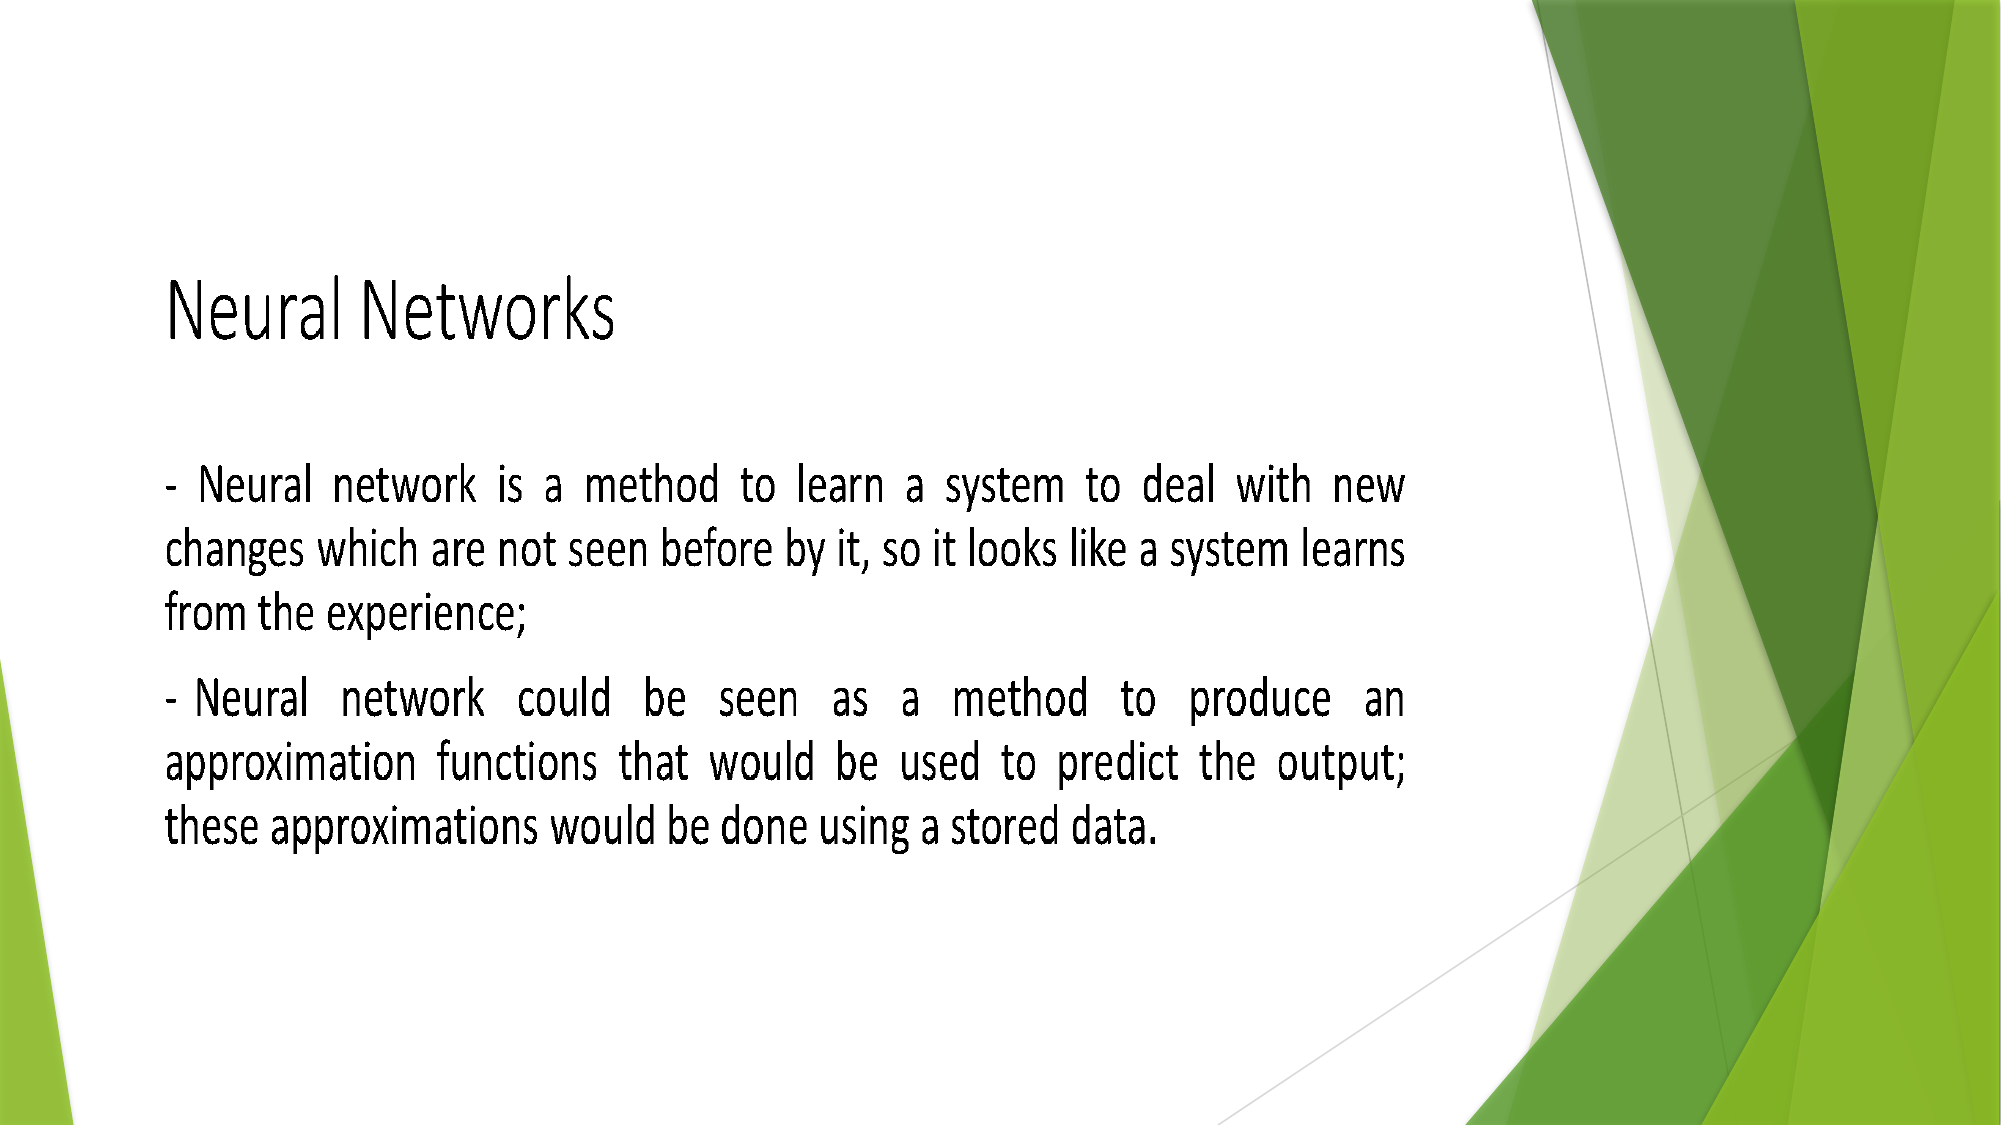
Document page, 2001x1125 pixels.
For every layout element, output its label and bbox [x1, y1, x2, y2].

picture [52, 141, 1519, 897]
